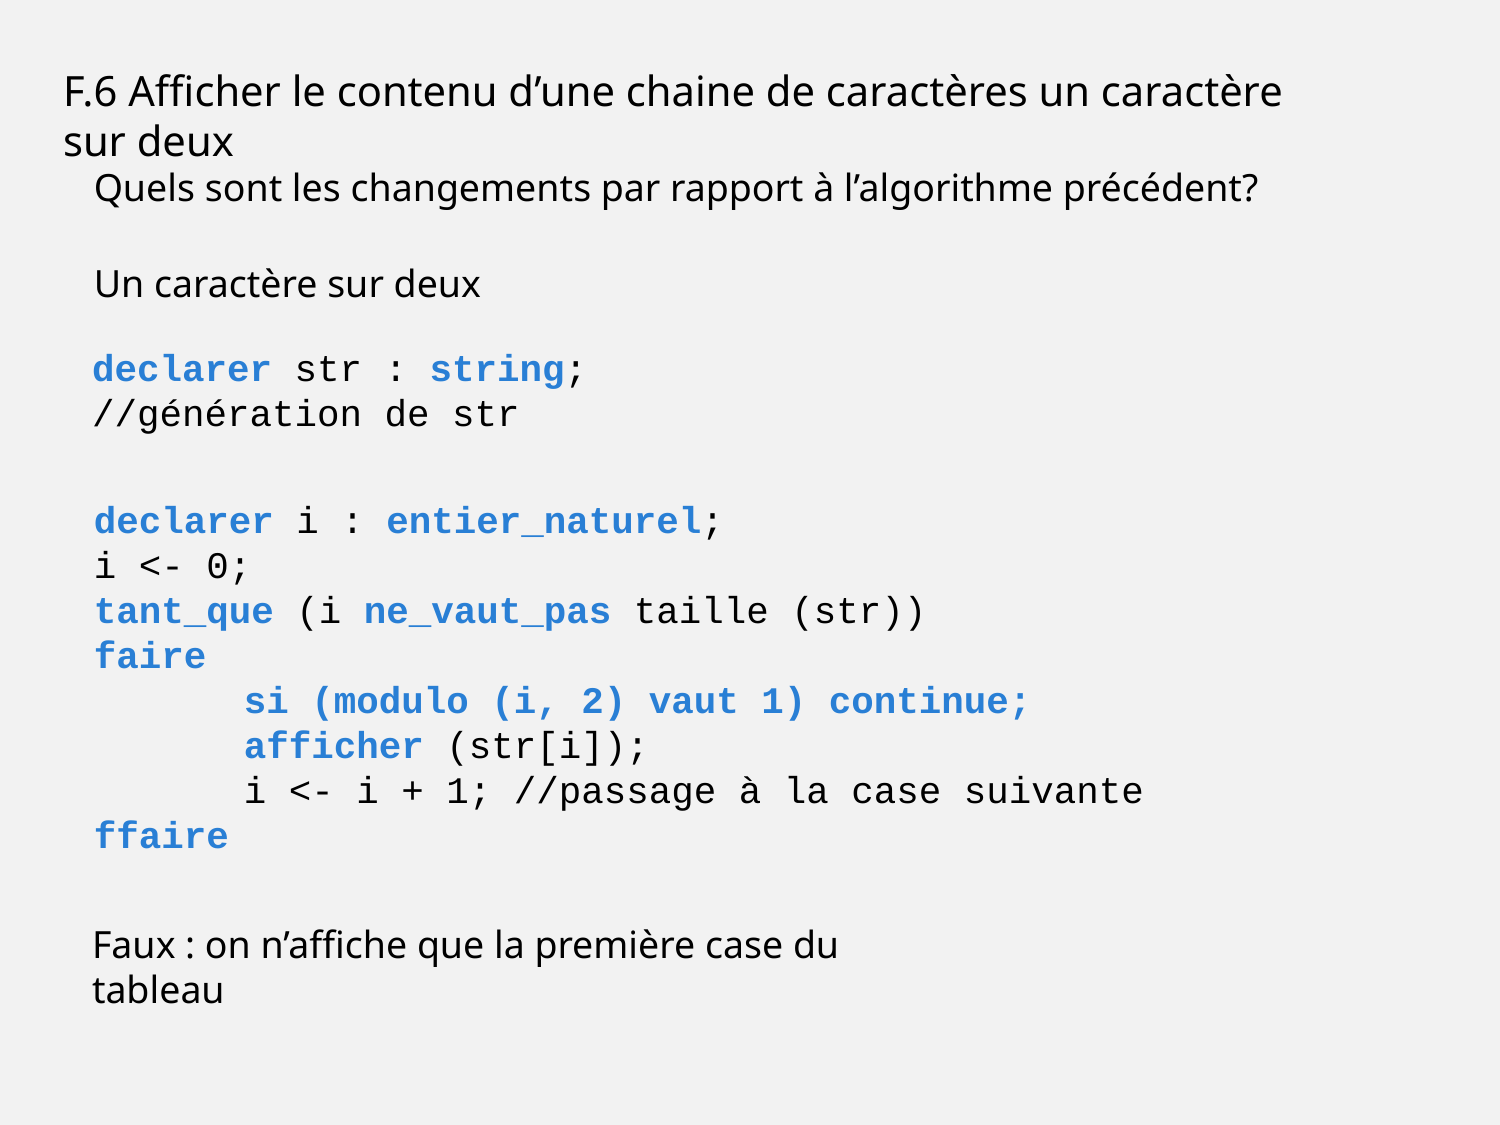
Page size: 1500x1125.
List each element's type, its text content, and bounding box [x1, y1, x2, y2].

text_box declarer i : entier_naturel; i <- 0; tant_que (i ne_vaut_pas taille (str)) faire si (modulo (i, 2) vaut 1) continue; afficher (str[i]); i <- i + 1; //passage à la case suivante ffaire [79, 488, 1162, 864]
text_box Quels sont les changements par rapport à l’algorithme précédent? [79, 156, 1281, 217]
text_box F.6 Afficher le contenu d’une chaine de caractères un caractère sur deux [48, 57, 1326, 173]
text_box declarer str : string; //génération de str [77, 336, 1151, 441]
text_box Faux : on n’affiche que la première case du tableau [77, 913, 871, 1019]
text_box Un caractère sur deux [79, 252, 1298, 313]
